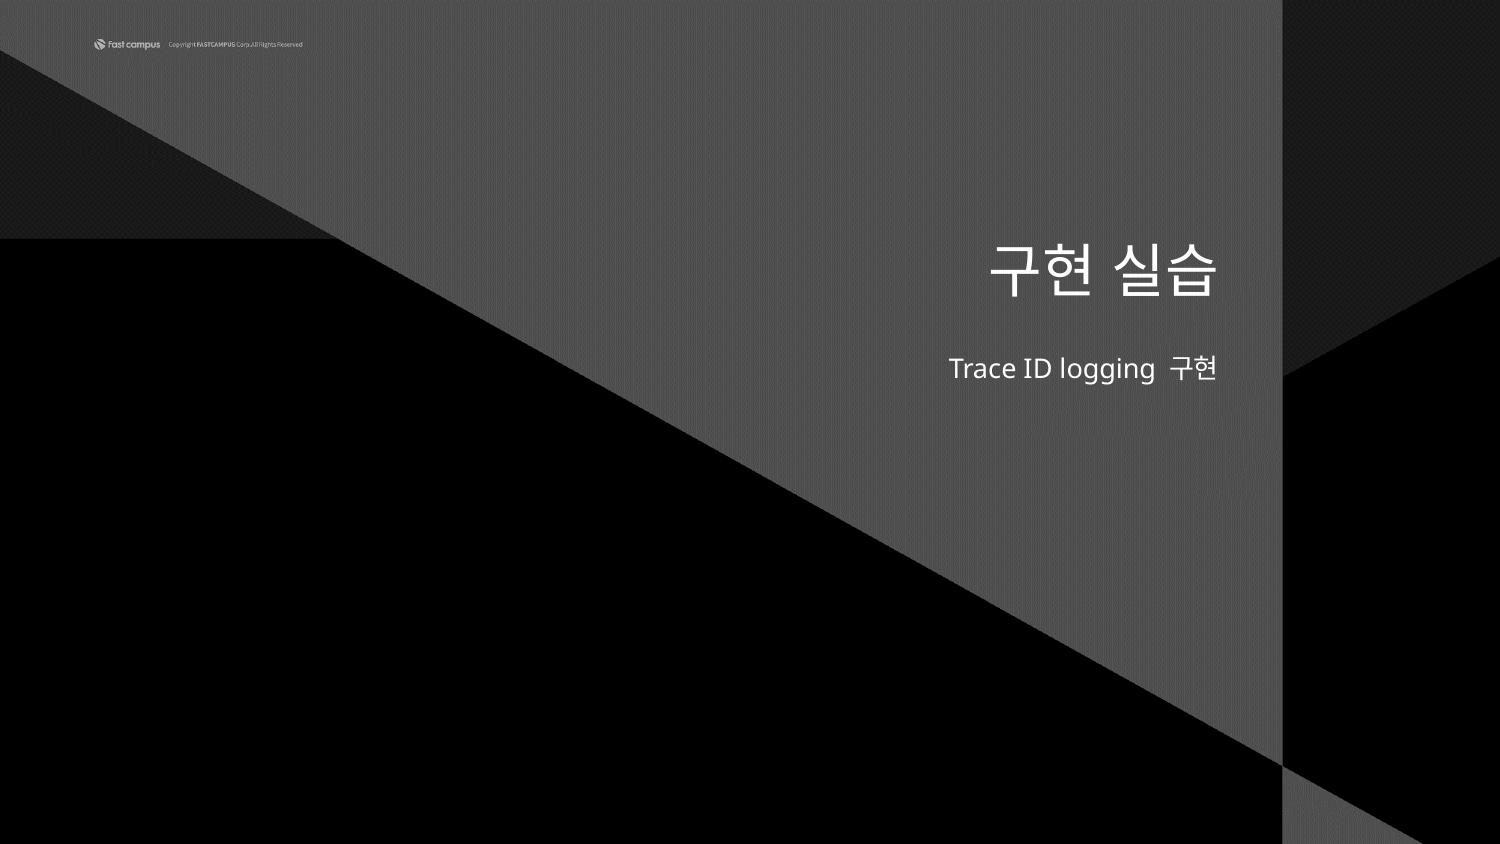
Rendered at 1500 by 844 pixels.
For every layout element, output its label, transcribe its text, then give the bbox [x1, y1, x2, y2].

picture [0, 0, 1500, 844]
subtitle Trace ID logging 구현 [108, 328, 1234, 391]
title 구현 실습 [108, 222, 1234, 326]
